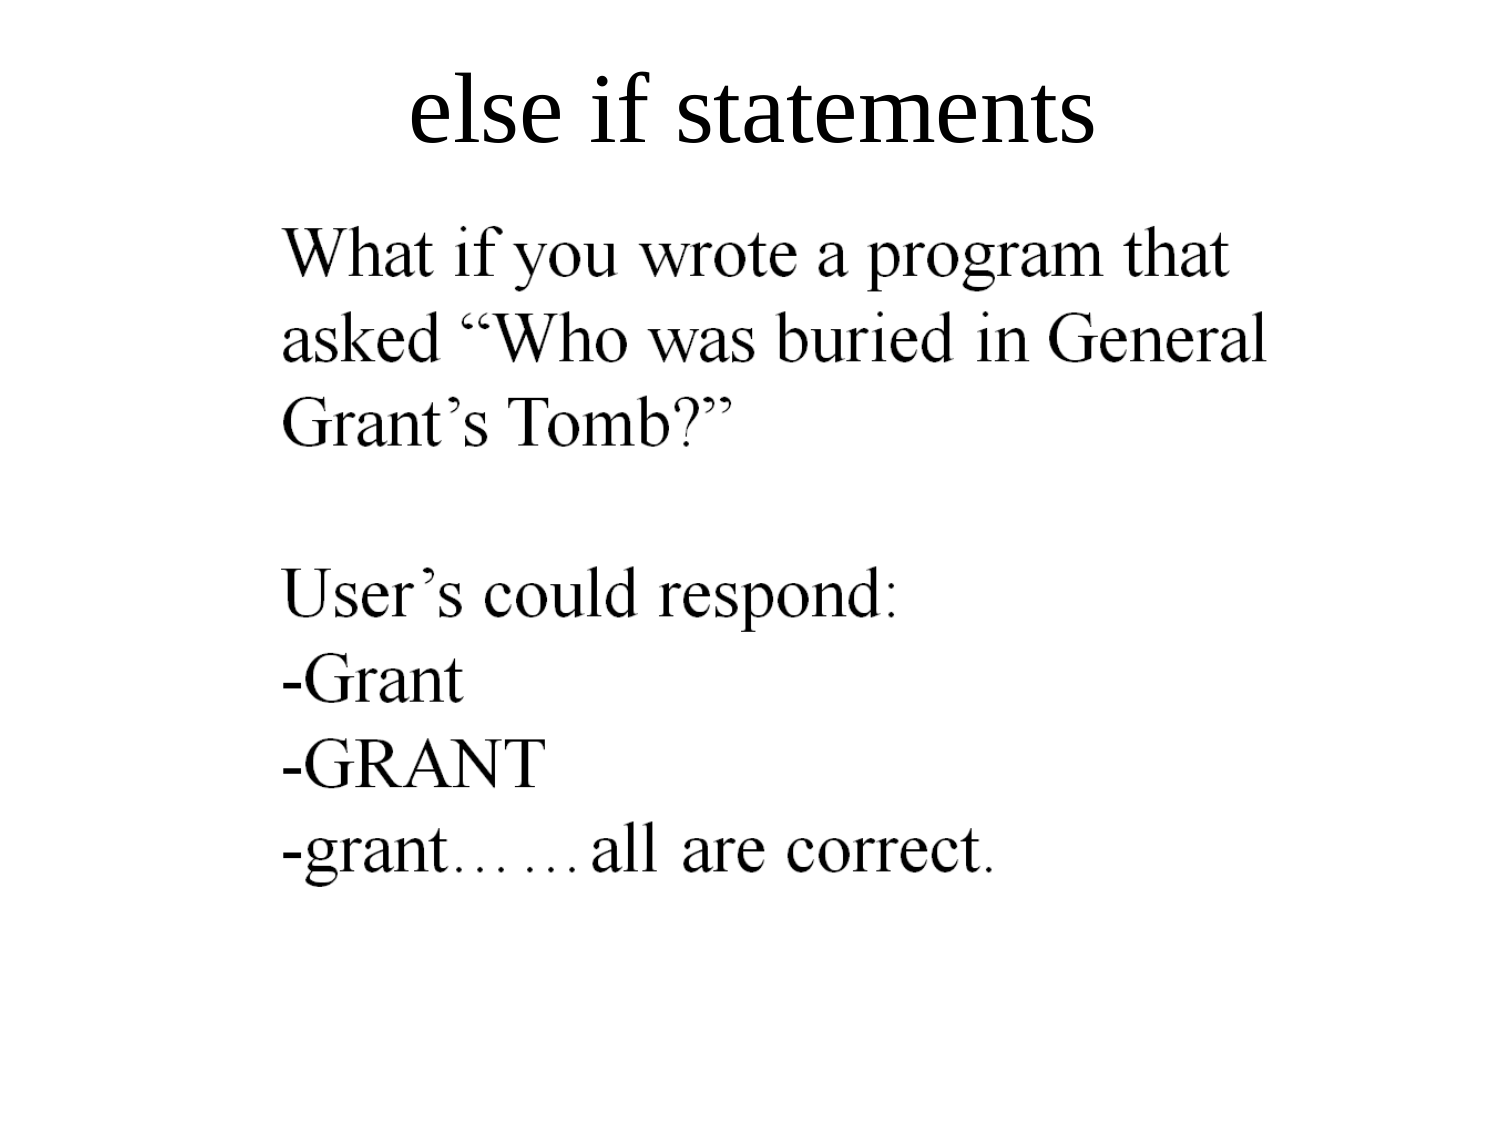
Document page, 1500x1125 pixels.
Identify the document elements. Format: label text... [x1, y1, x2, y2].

text_box else if statements [99, 0, 1407, 205]
picture [239, 185, 1314, 979]
